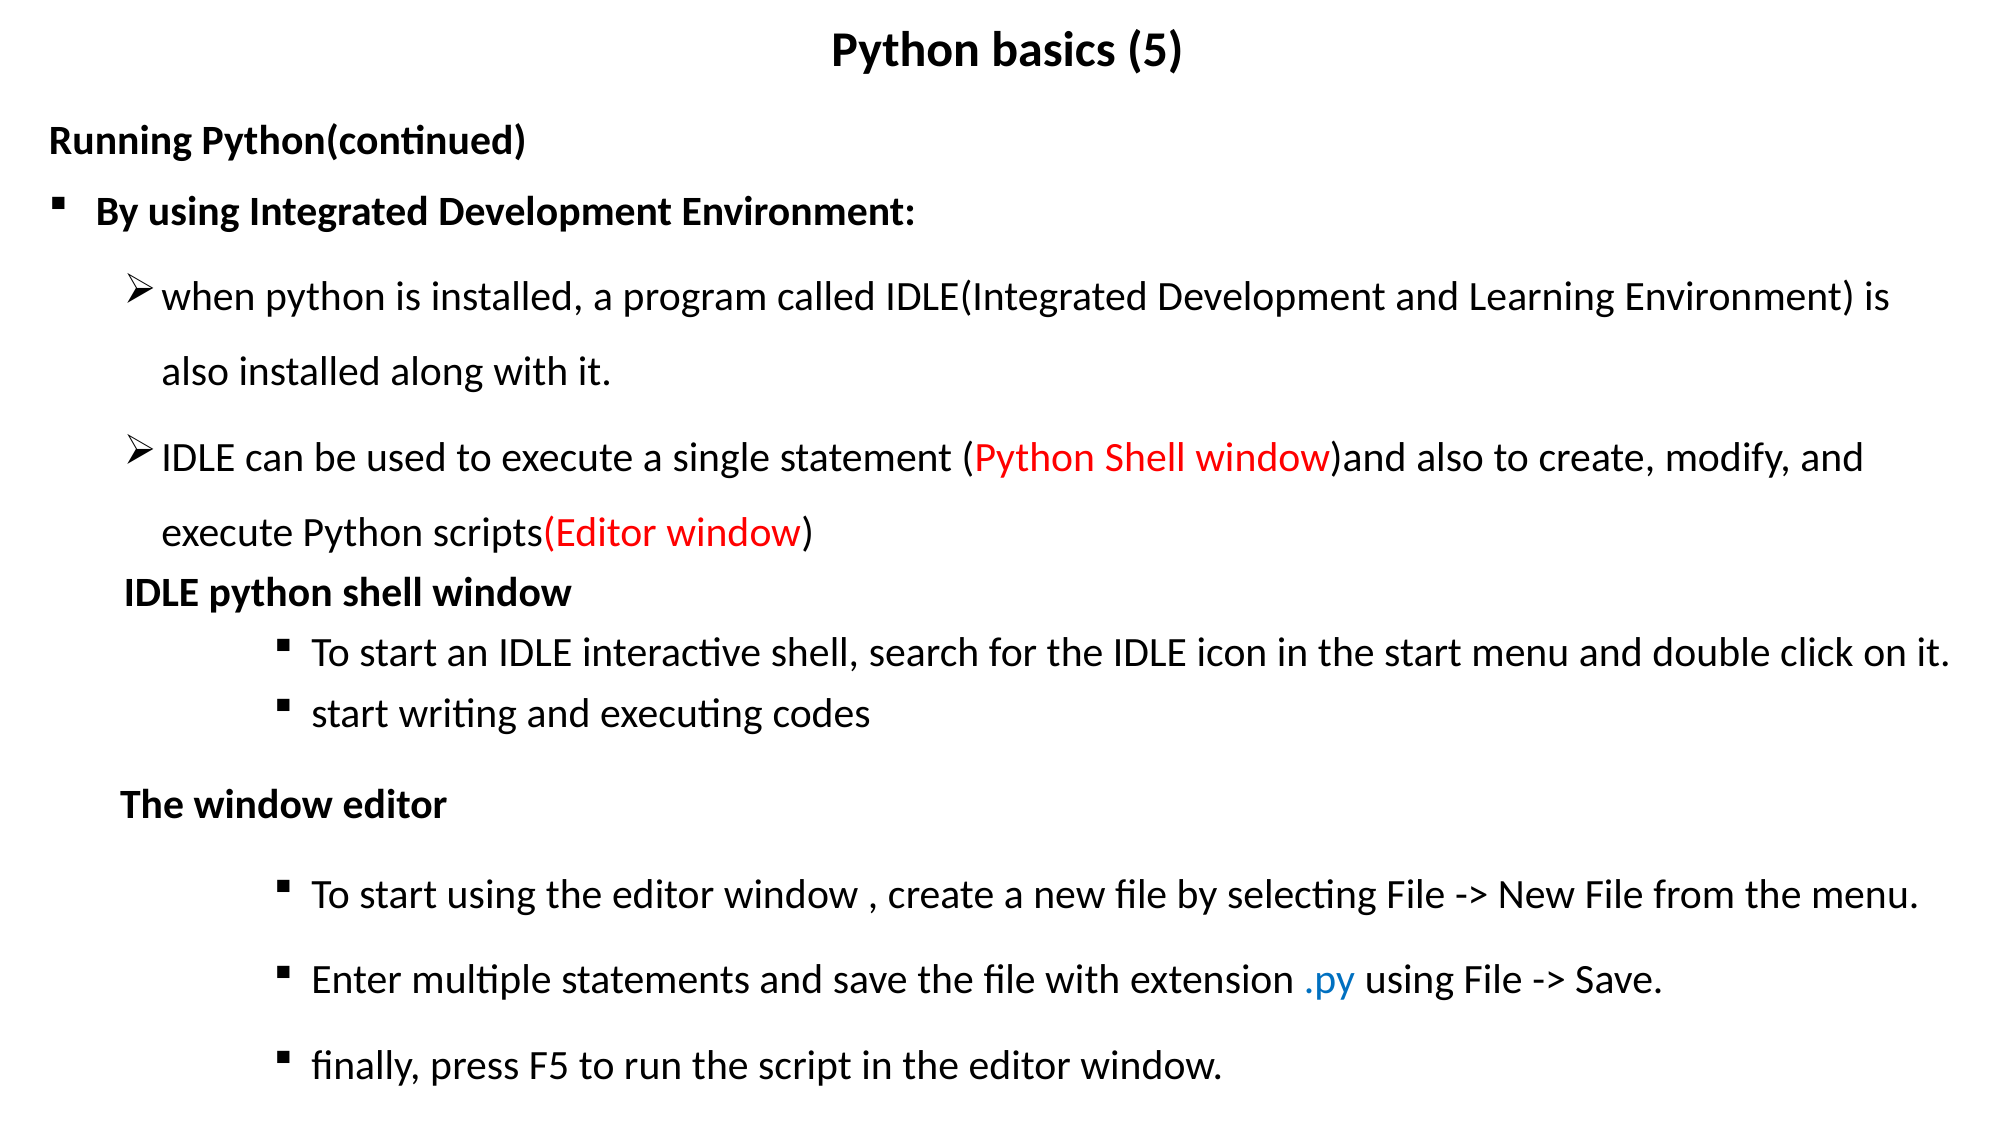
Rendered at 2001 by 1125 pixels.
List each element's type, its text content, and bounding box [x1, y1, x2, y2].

list Running Python(continued) By using Integrated Development Environment: when python is installed, a program called IDLE(Integrated Development and Learning Environment) is also installed along with it. IDLE can be used to execute a single statement (Python Shell window)and also to create, modify, and execute Python scripts(Editor window) IDLE python shell window To start an IDLE interactive shell, search for the IDLE icon in the start menu and double click on it. start writing and executing codes The window editor To start using the editor window , create a new file by selecting File -> New File from the menu. Enter multiple statements and save the file with extension .py using File -> Save. finally, press F5 to run the script in the editor window. [33, 80, 1982, 1101]
title Python basics (5) [33, 21, 1982, 80]
